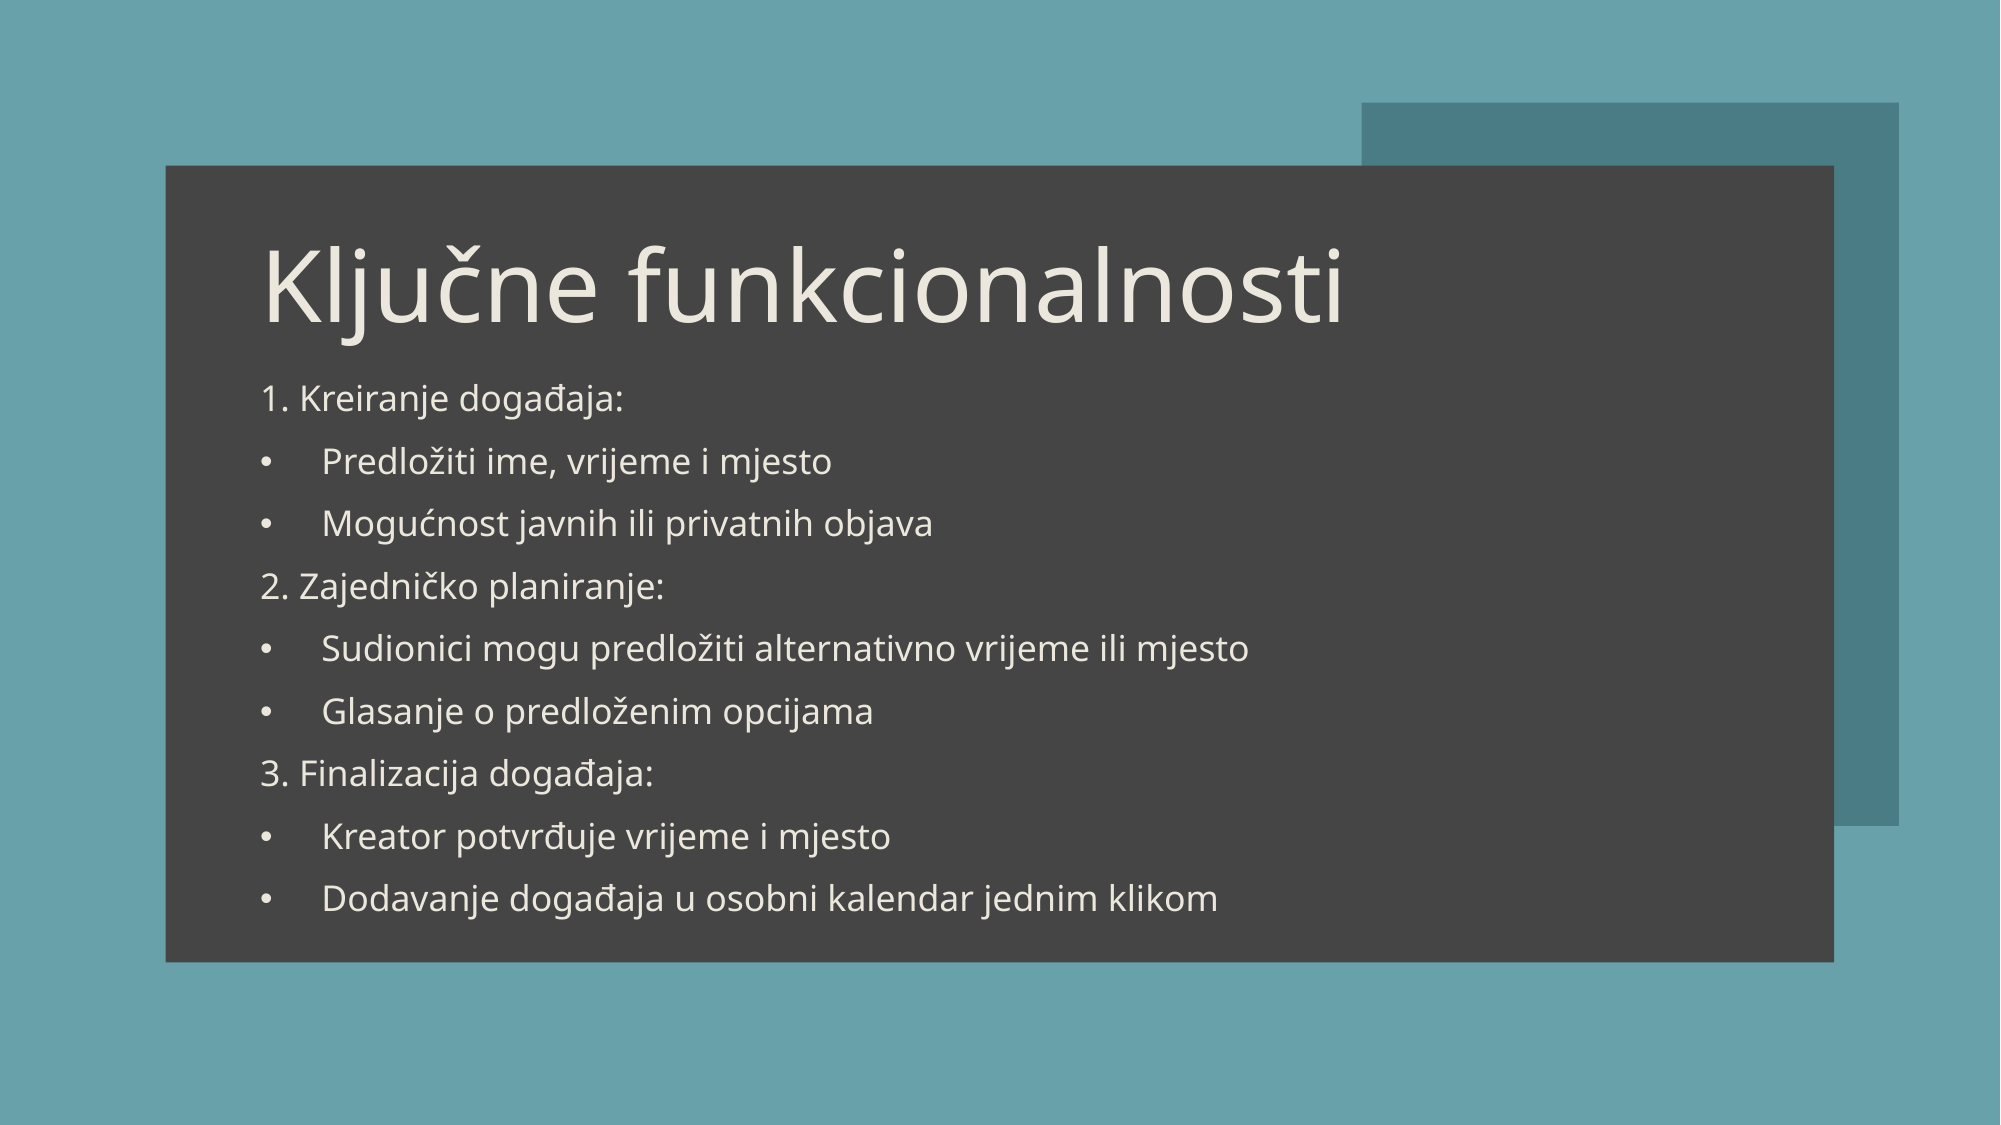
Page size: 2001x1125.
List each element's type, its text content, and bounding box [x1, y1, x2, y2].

text_box [163, 163, 1837, 965]
list 1. Kreiranje događaja: Predložiti ime, vrijeme i mjesto Mogućnost javnih ili privatnih objava 2. Zajedničko planiranje: Sudionici mogu predložiti alternativno vrijeme ili mjesto Glasanje o predloženim opcijama 3. Finalizacija događaja: Kreator potvrđuje vrijeme i mjesto Dodavanje događaja u osobni kalendar jednim klikom [245, 372, 1775, 929]
text_box [0, 0, 2000, 1125]
title Ključne funkcionalnosti [245, 229, 1775, 372]
text_box [1361, 102, 1899, 826]
